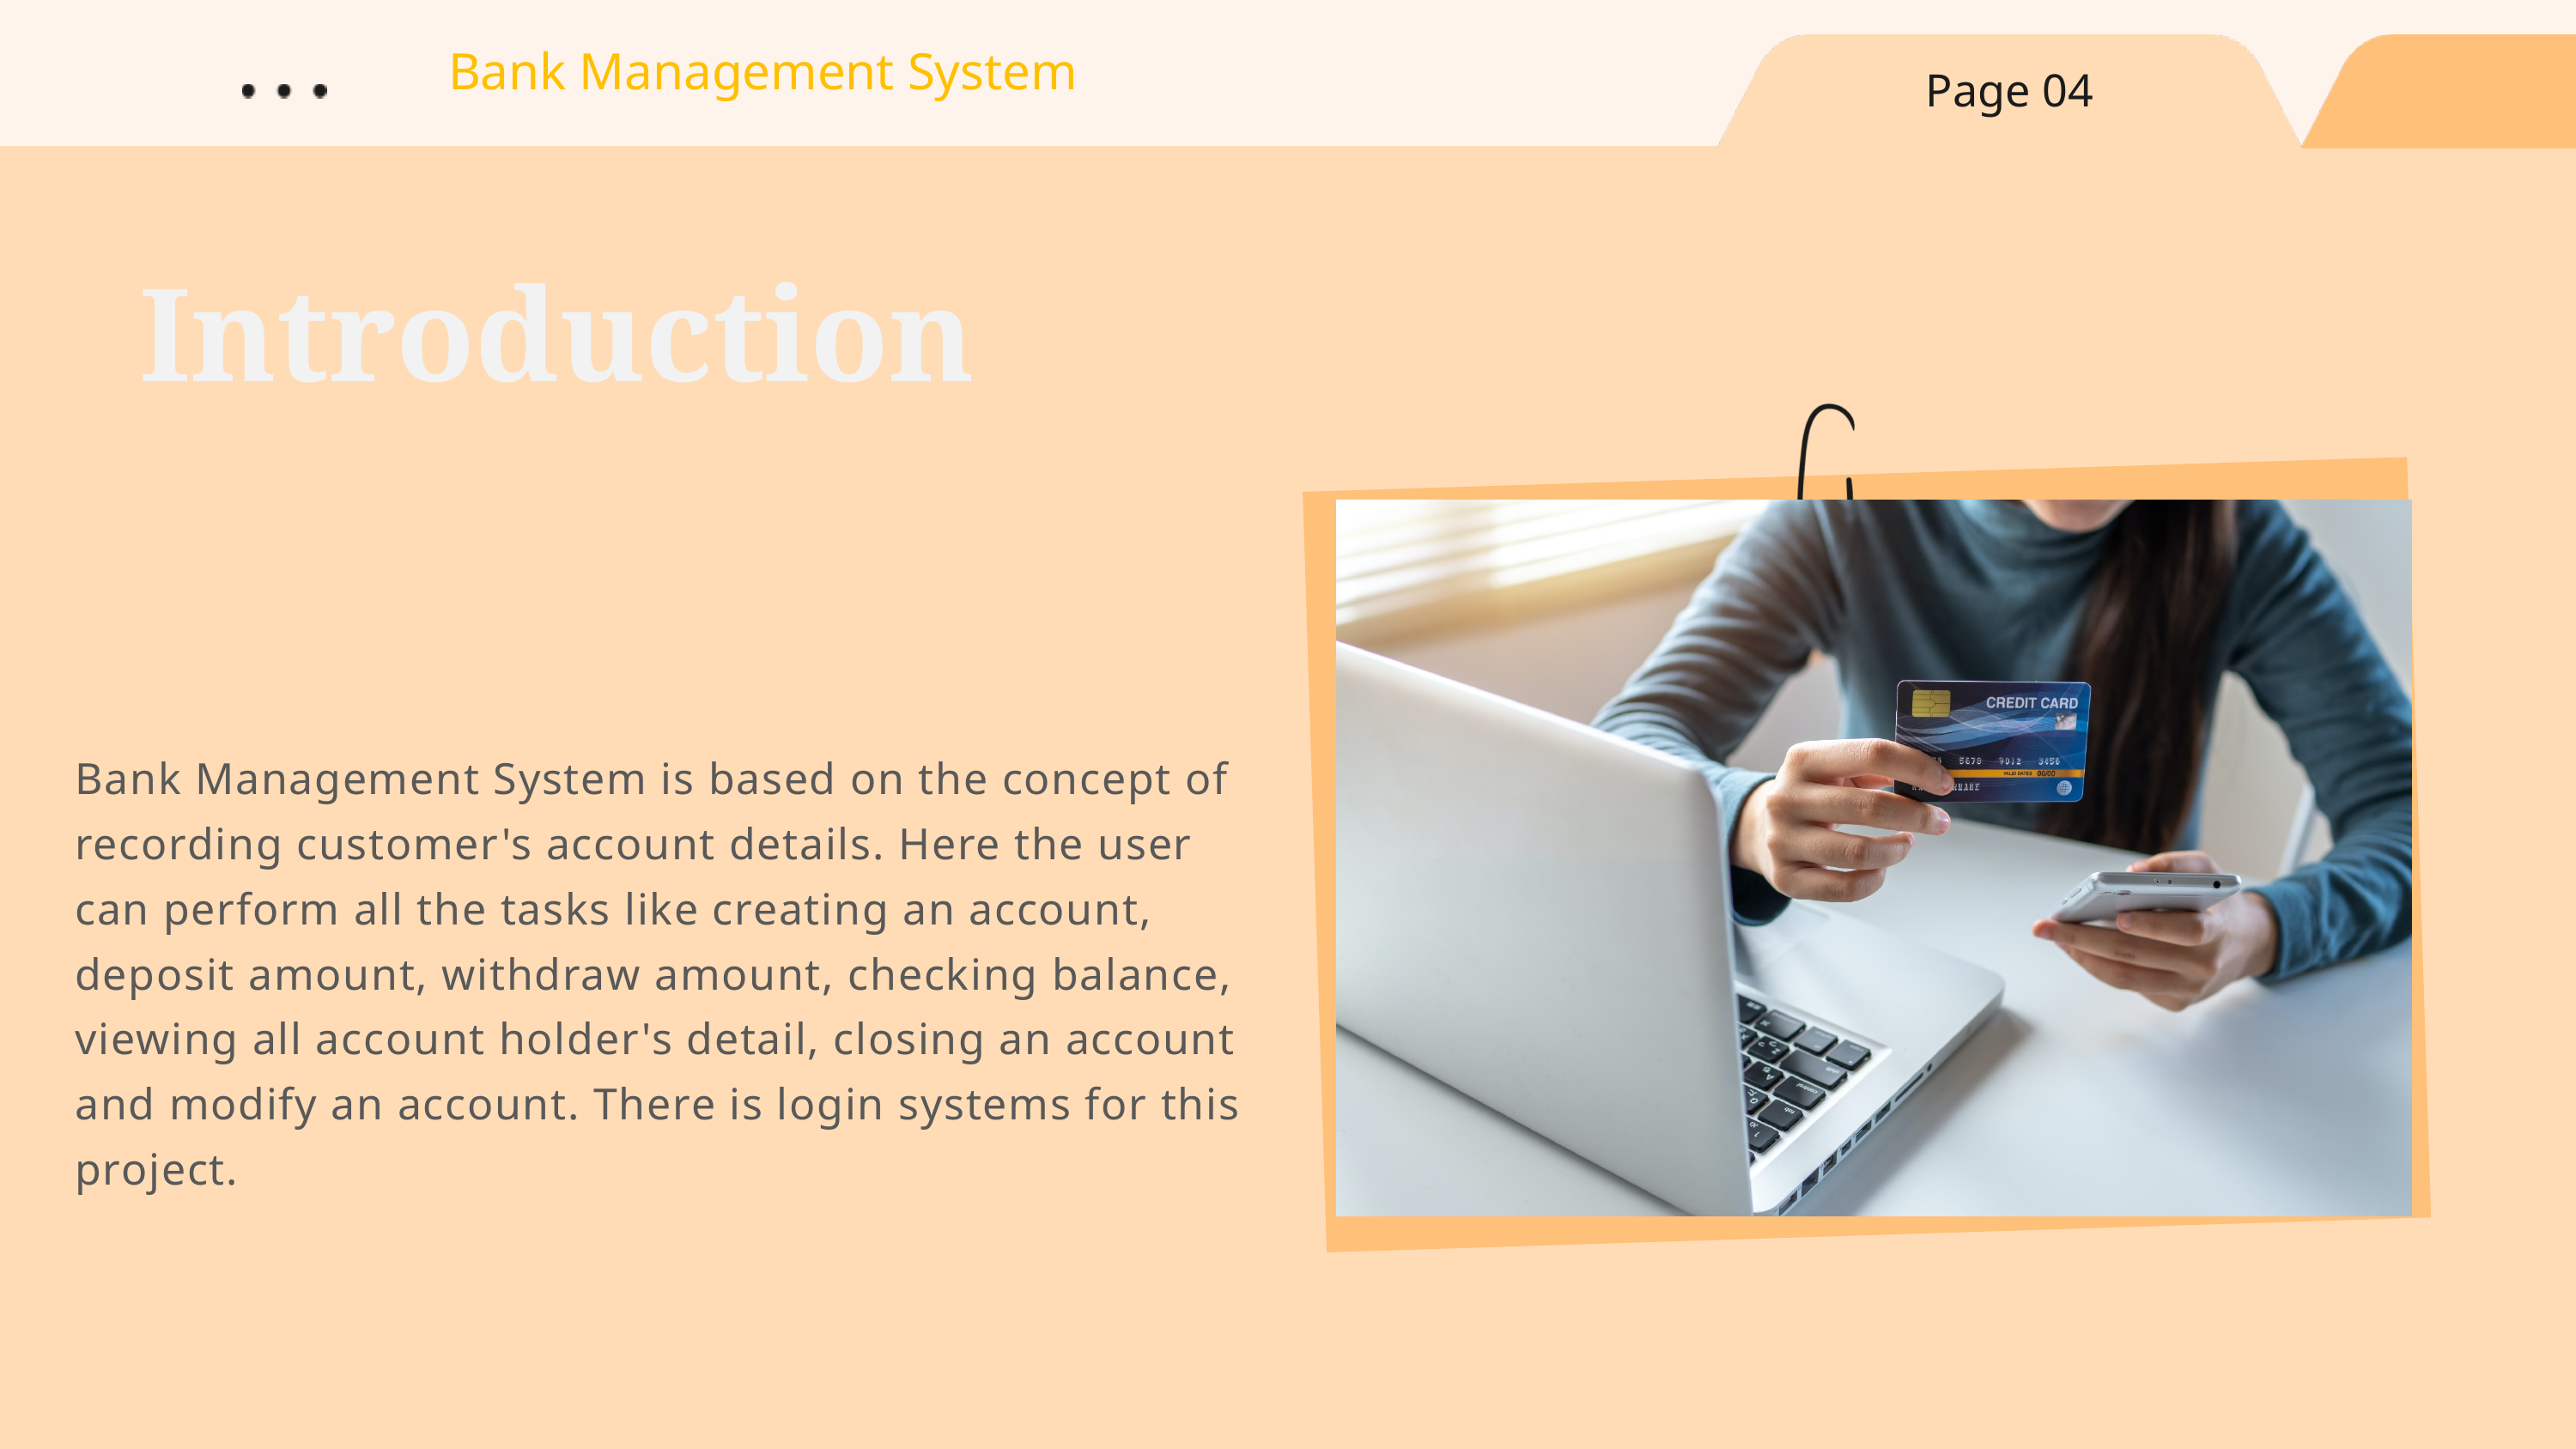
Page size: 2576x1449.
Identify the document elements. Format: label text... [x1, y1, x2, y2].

picture [242, 84, 327, 99]
picture [1336, 396, 2412, 1217]
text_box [0, 145, 2576, 1449]
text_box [1314, 474, 2420, 1235]
text_box Bank Management System [435, 33, 1091, 106]
picture [1717, 34, 2576, 149]
